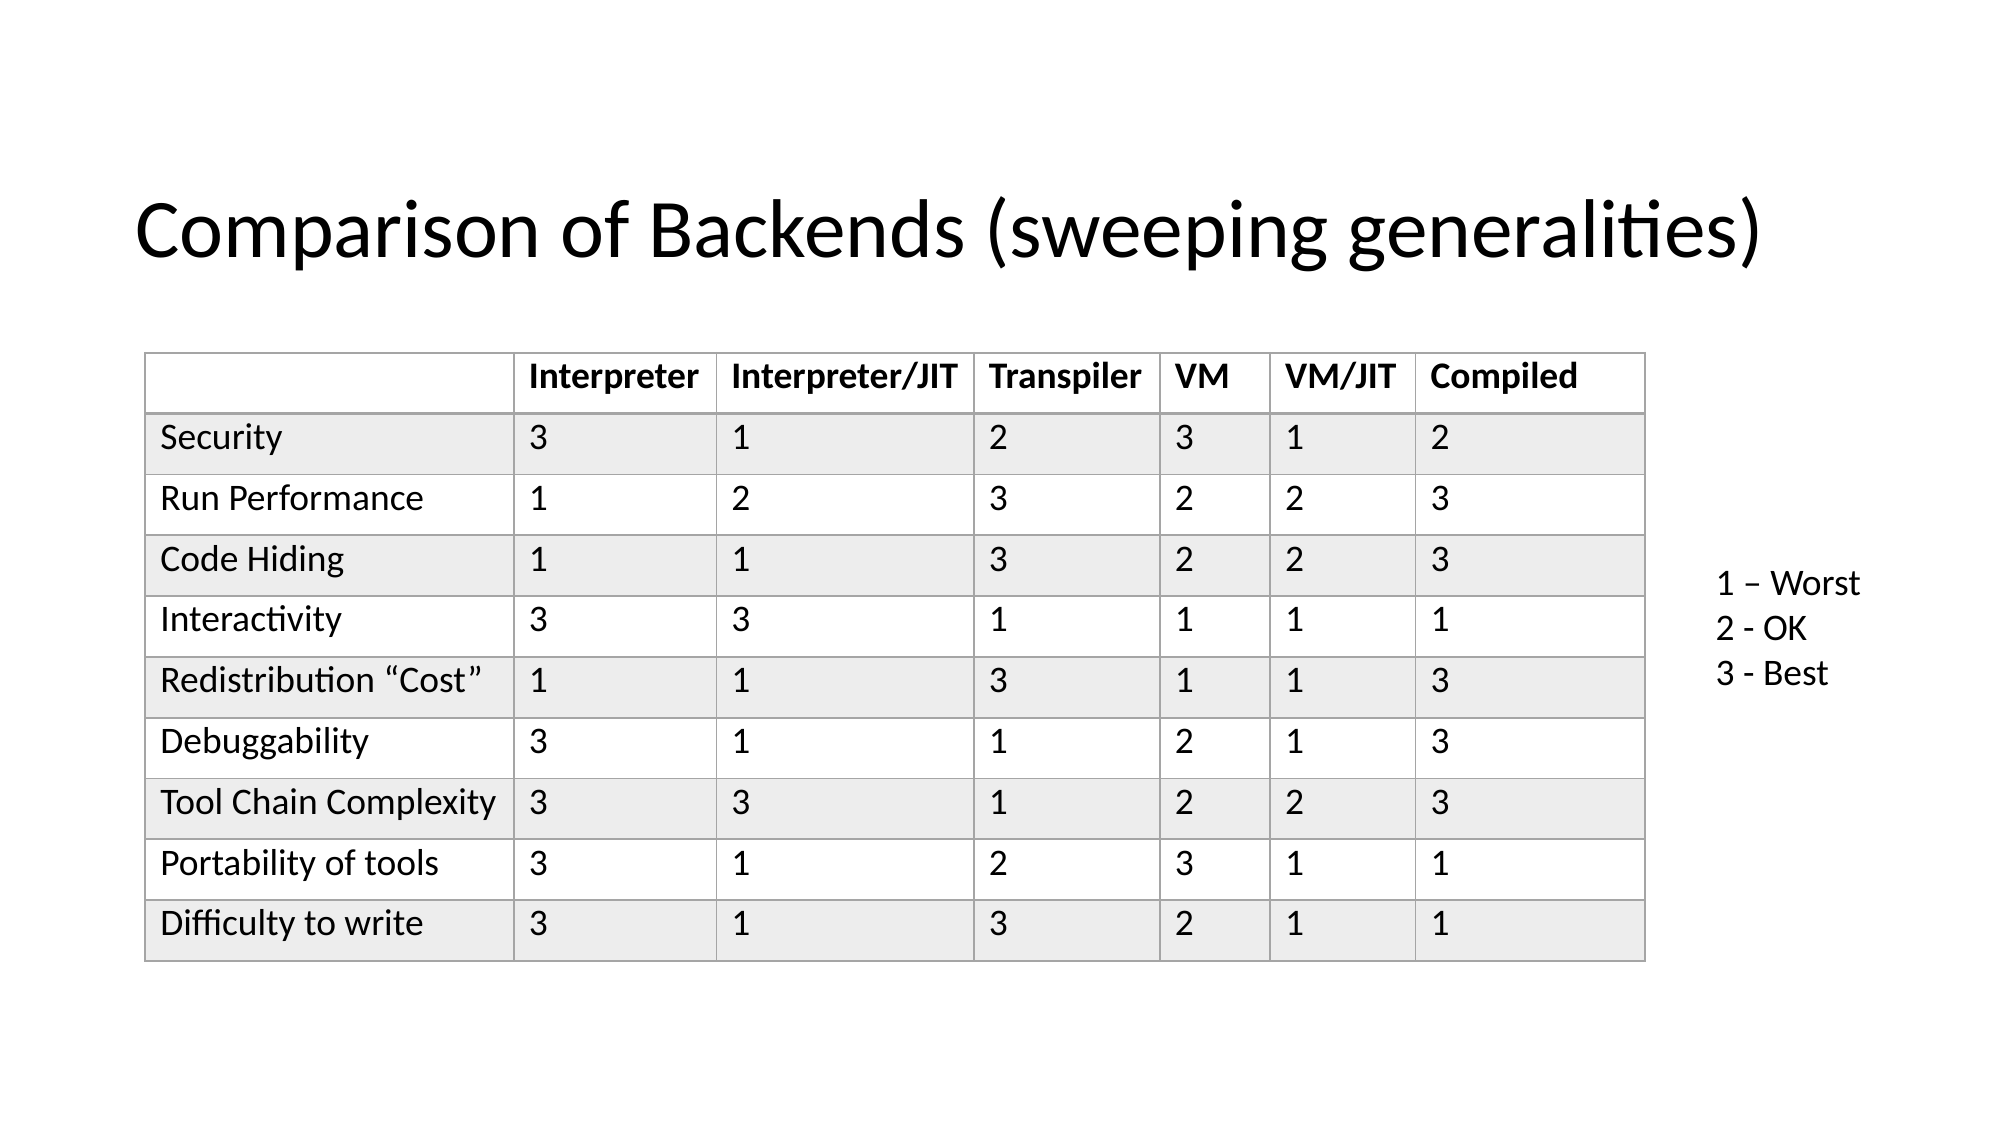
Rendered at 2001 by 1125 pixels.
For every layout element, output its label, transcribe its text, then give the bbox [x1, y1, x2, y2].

table_cell Code Hiding [146, 536, 513, 595]
table_cell 2 [1416, 415, 1644, 474]
table_header Transpiler [975, 354, 1159, 412]
table_cell 3 [515, 597, 716, 656]
table_cell 1 [717, 658, 973, 717]
table_cell Redistribution “Cost” [146, 658, 513, 717]
table_cell 3 [515, 901, 716, 960]
table_header Interpreter [515, 354, 716, 412]
table_cell 3 [1416, 779, 1644, 838]
table_cell 1 [717, 901, 973, 960]
table_cell 1 [1271, 658, 1415, 717]
table_cell 3 [515, 415, 716, 474]
table_header VM [1161, 354, 1269, 412]
table_cell 1 [717, 536, 973, 595]
table_cell 2 [1271, 536, 1415, 595]
table_cell 1 [975, 779, 1159, 838]
text_box Comparison of Backends (sweeping generalities) [120, 166, 1781, 282]
table_cell Difficulty to write [146, 901, 513, 960]
table_cell 1 [515, 536, 716, 595]
table_cell 1 [1271, 719, 1415, 778]
table_cell 1 [1271, 415, 1415, 474]
table_cell 3 [1161, 415, 1269, 474]
table_cell 1 [1416, 840, 1644, 899]
table_header Interpreter/JIT [717, 354, 973, 412]
table_cell 2 [1161, 719, 1269, 778]
table_cell 1 [717, 840, 973, 899]
table_cell 2 [1271, 475, 1415, 534]
table_cell 3 [717, 779, 973, 838]
table_cell Portability of tools [146, 840, 513, 899]
table_cell Debuggability [146, 719, 513, 778]
table_cell 1 [1416, 901, 1644, 960]
table_cell Security [146, 415, 513, 474]
table_cell 1 [1161, 658, 1269, 717]
table_cell 3 [717, 597, 973, 656]
table_cell 1 [975, 597, 1159, 656]
table_cell 1 [717, 719, 973, 778]
table_cell 2 [717, 475, 973, 534]
table_cell 2 [975, 840, 1159, 899]
table_cell 3 [515, 719, 716, 778]
table_header Compiled [1416, 354, 1644, 412]
table_cell 1 [1416, 597, 1644, 656]
table_cell 3 [515, 840, 716, 899]
table_cell 1 [975, 719, 1159, 778]
table_cell 3 [515, 779, 716, 838]
table_cell 1 [515, 658, 716, 717]
table_cell Tool Chain Complexity [146, 779, 513, 838]
table_cell Interactivity [146, 597, 513, 656]
table_cell 2 [1161, 536, 1269, 595]
table_cell 1 [515, 475, 716, 534]
table_cell 2 [1161, 475, 1269, 534]
table_cell Run Performance [146, 475, 513, 534]
table_cell 3 [1161, 840, 1269, 899]
table_cell 2 [1161, 901, 1269, 960]
table_cell 3 [1416, 658, 1644, 717]
table_cell 3 [1416, 475, 1644, 534]
table_cell 3 [1416, 536, 1644, 595]
table_cell 3 [975, 901, 1159, 960]
table_cell 1 [717, 415, 973, 474]
table_header [146, 354, 513, 412]
table_cell 1 [1271, 597, 1415, 656]
table_header VM/JIT [1271, 354, 1415, 412]
table_cell 2 [975, 415, 1159, 474]
table_cell 3 [975, 475, 1159, 534]
table_cell 1 [1271, 901, 1415, 960]
text_box 1 – Worst 2 - OK 3 - Best [1700, 550, 1877, 701]
table_cell 2 [1271, 779, 1415, 838]
table_cell 2 [1161, 779, 1269, 838]
table_cell 3 [975, 658, 1159, 717]
table_cell 1 [1271, 840, 1415, 899]
table_cell 3 [1416, 719, 1644, 778]
table_cell 1 [1161, 597, 1269, 656]
table_cell 3 [975, 536, 1159, 595]
